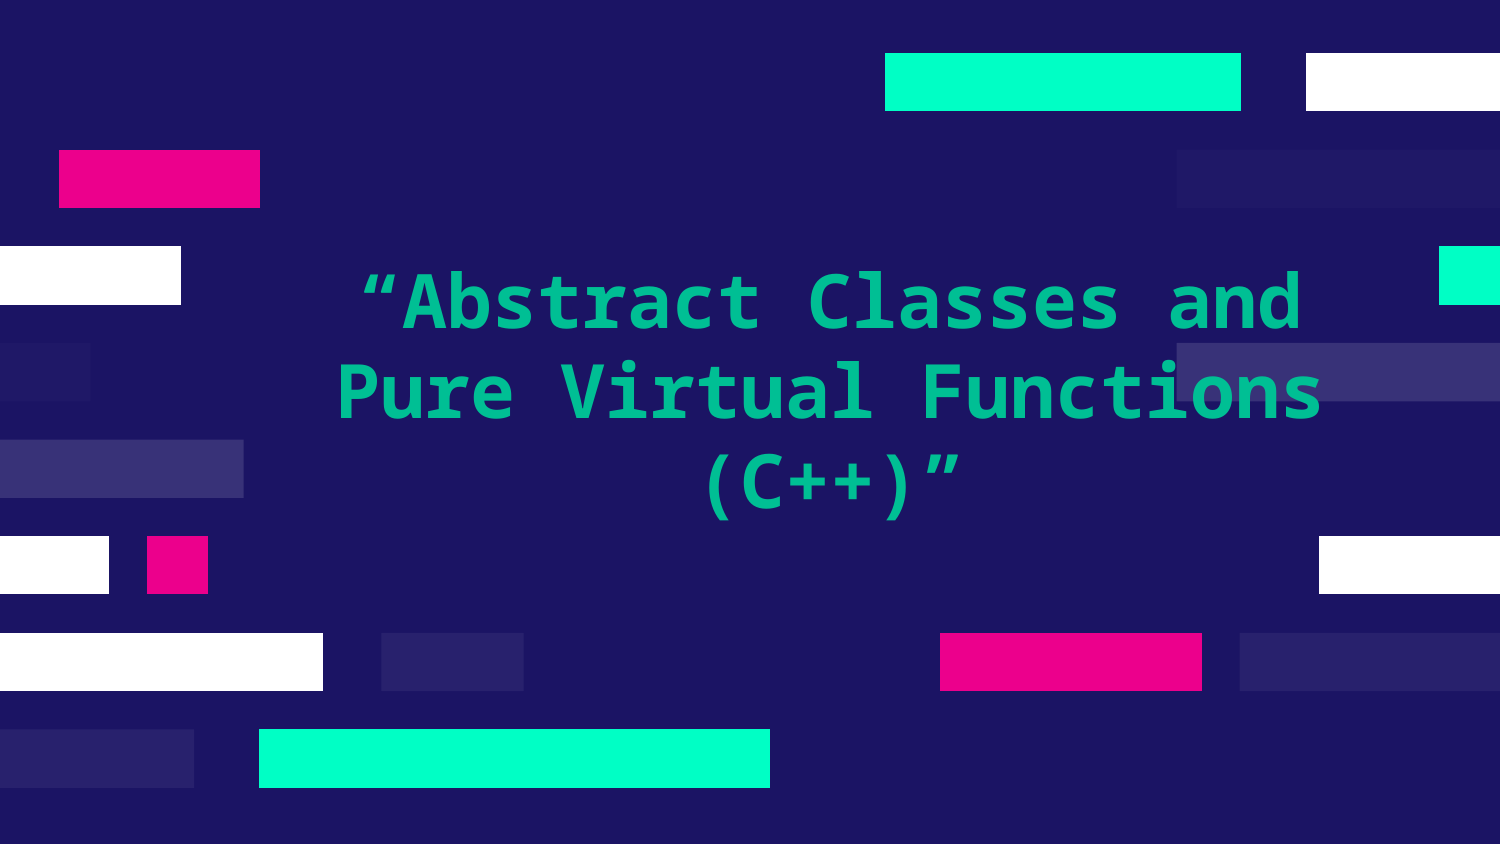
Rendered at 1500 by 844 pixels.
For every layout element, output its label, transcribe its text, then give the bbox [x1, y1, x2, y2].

title “Abstract Classes and Pure Virtual Functions (C++)” [250, 284, 1410, 492]
